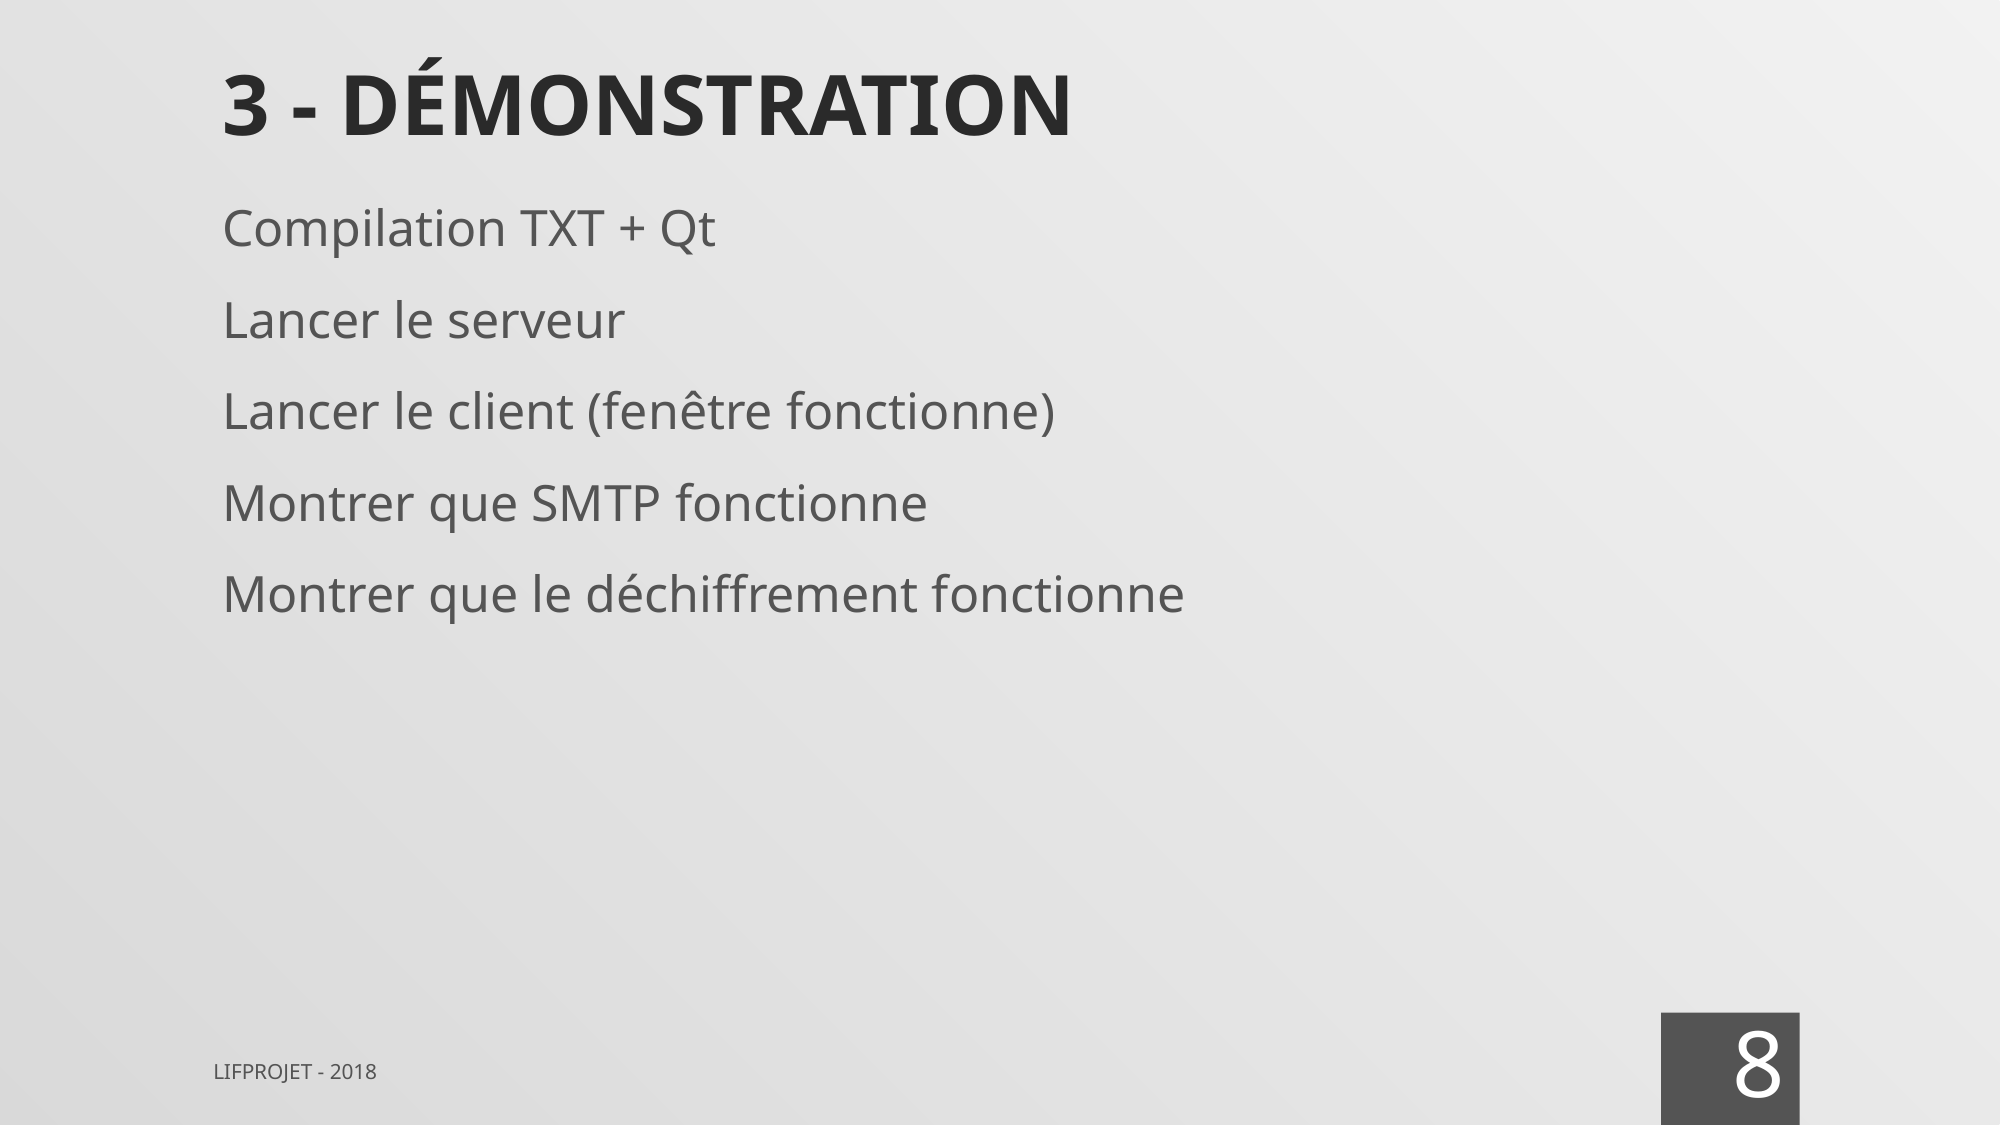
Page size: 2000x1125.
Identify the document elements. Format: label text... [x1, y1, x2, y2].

slide_number 8 [1661, 1012, 1800, 1125]
list Compilation TXT + Qt Lancer le serveur Lancer le client (fenêtre fonctionne) Montrer que SMTP fonctionne Montrer que le déchiffrement fonctionne [199, 196, 1800, 1013]
title 3 - Démonstration [199, 45, 1800, 161]
footer LIFPROJET - 2018 [198, 1057, 1288, 1088]
